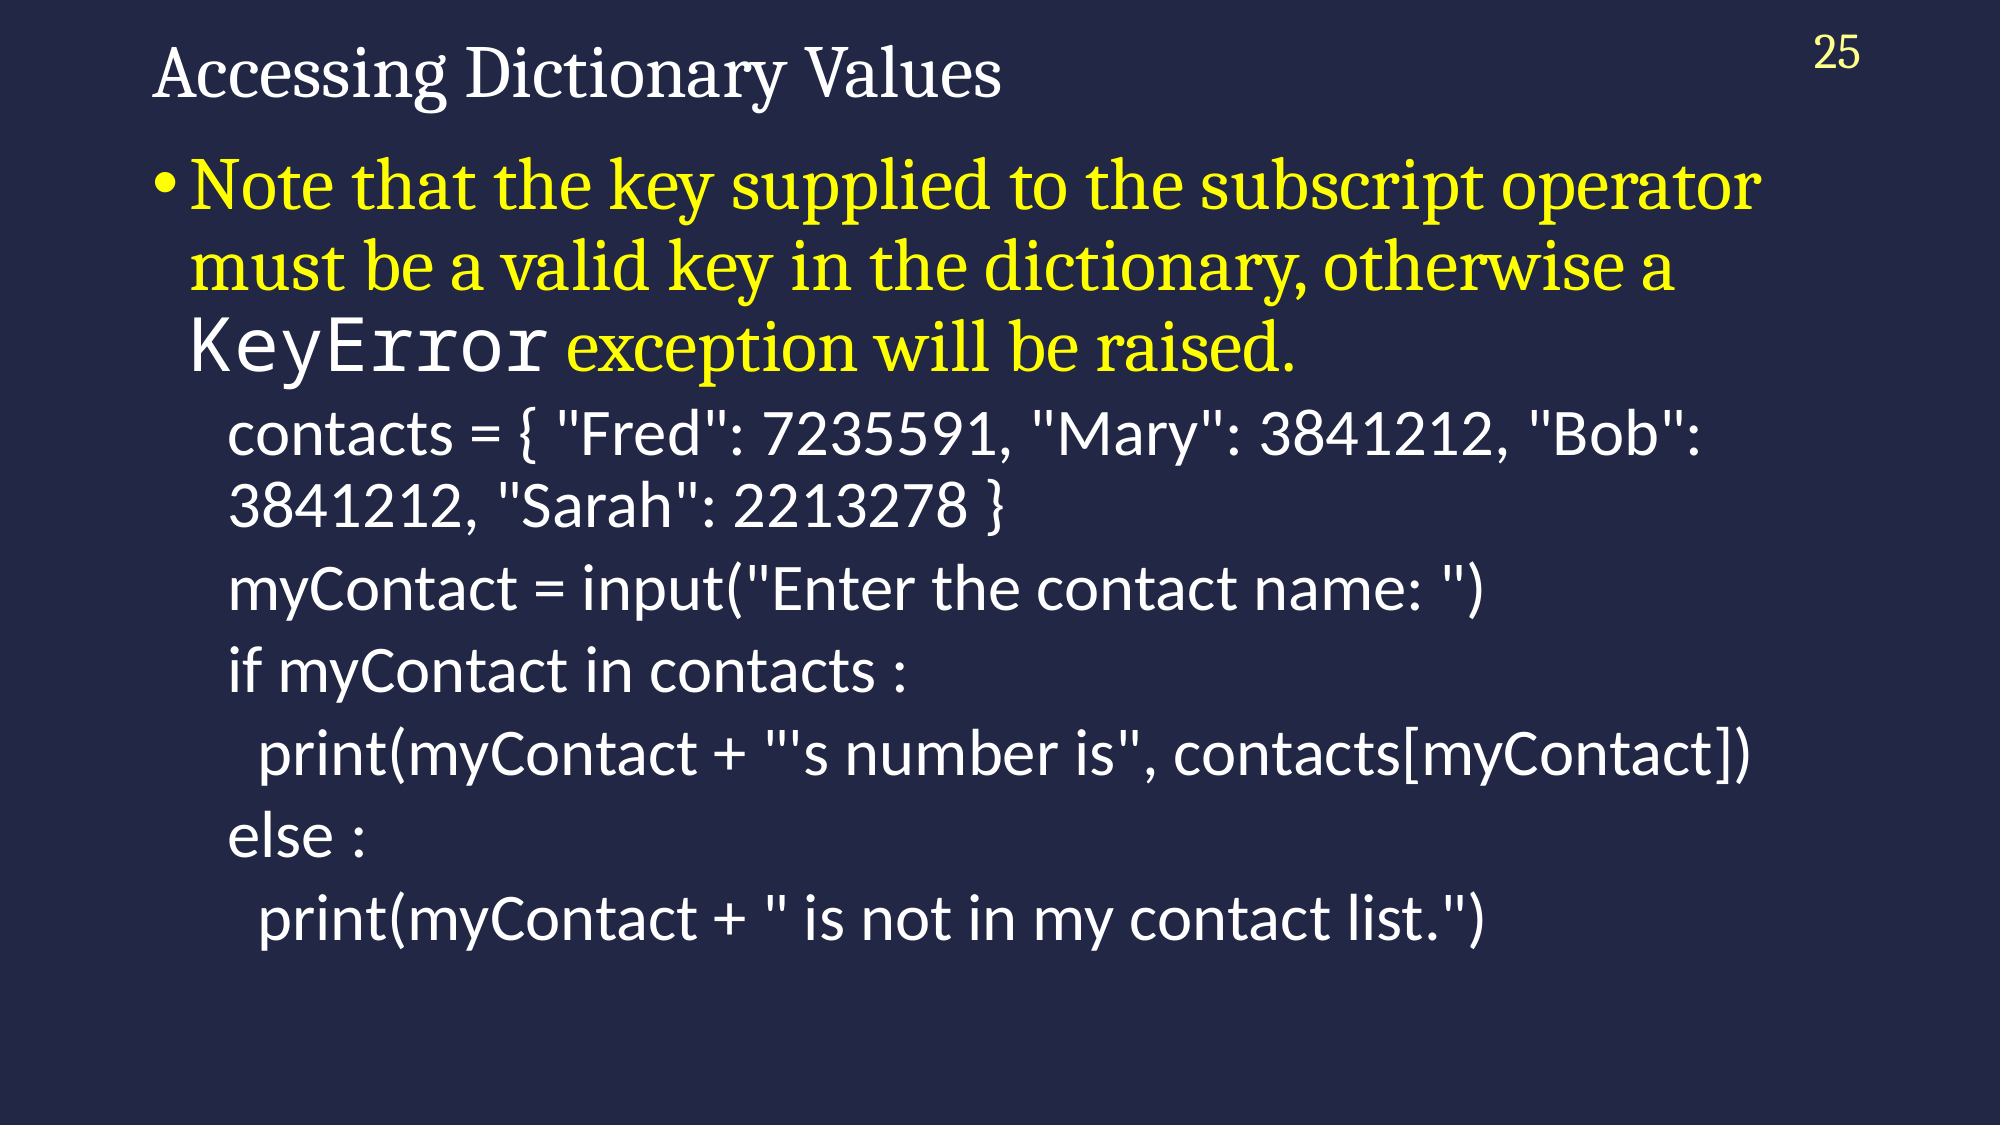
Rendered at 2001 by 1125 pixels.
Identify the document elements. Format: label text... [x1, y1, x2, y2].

title Accessing Dictionary Values [137, 22, 1877, 125]
slide_number 25 [1760, 18, 1877, 79]
list Note that the key supplied to the subscript operator must be a valid key in the dictionary, otherwise a KeyError exception will be raised. contacts = { "Fred": 7235591, "Mary": 3841212, "Bob": 3841212, "Sarah": 2213278 } myContact = input("Enter the contact name: ") if myContact in contacts : print(myContact + "'s number is", contacts[myContact]) else : print(myContact + " is not in my contact list.") [137, 137, 1877, 1038]
